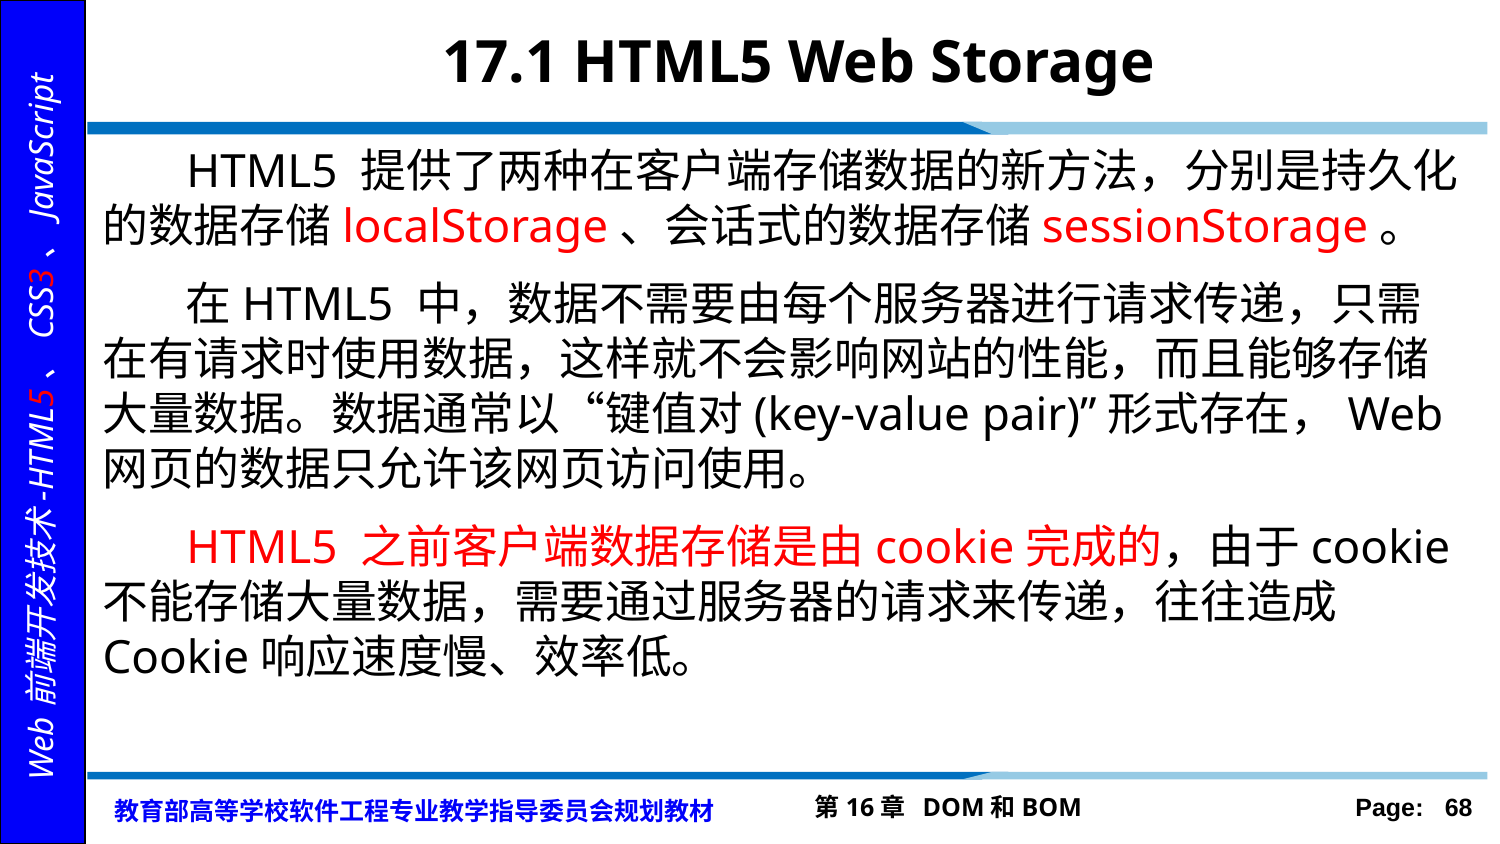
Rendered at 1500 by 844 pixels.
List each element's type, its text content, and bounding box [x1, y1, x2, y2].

title 17.1 HTML5 Web Storage [161, 11, 1436, 106]
list HTML5 提供了两种在客户端存储数据的新方法，分别是持久化的数据存储localStorage、会话式的数据存储sessionStorage。 在HTML5 中，数据不需要由每个服务器进行请求传递，只需在有请求时使用数据，这样就不会影响网站的性能，而且能够存储大量数据。数据通常以“键值对(key-value pair)”形式存在，Web 网页的数据只允许该网页访问使用。 HTML5 之前客户端数据存储是由cookie完成的，由于cookie 不能存储大量数据，需要通过服务器的请求来传递，往往造成Cookie响应速度慢、效率低。 [86, 133, 1484, 760]
